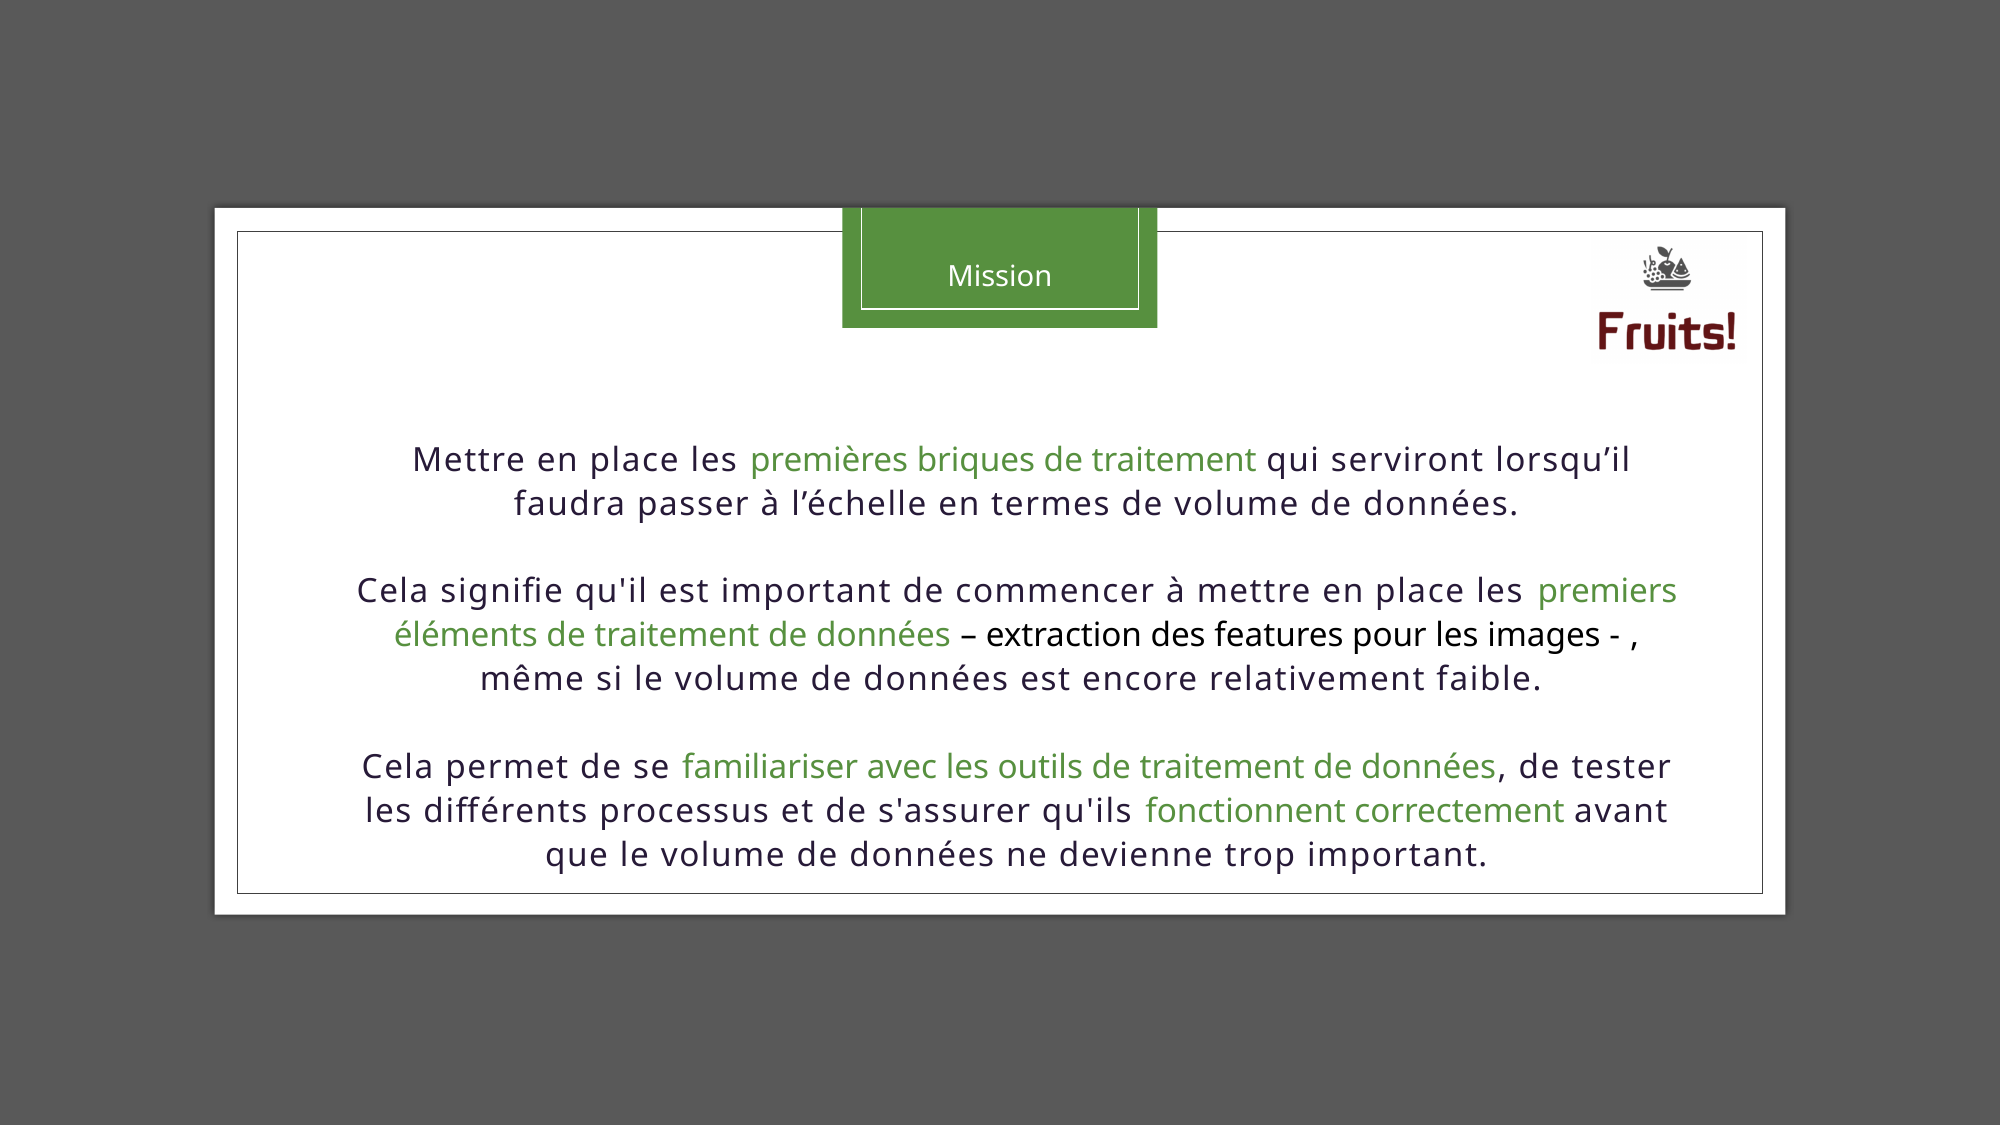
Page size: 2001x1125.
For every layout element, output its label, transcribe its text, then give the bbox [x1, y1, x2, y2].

subtitle Mettre en place les premières briques de traitement qui serviront lorsqu’il faudra passer à l’échelle en termes de volume de données. Cela signifie qu'il est important de commencer à mettre en place les premiers éléments de traitement de données – extraction des features pour les images - , même si le volume de données est encore relativement faible. Cela permet de se familiariser avec les outils de traitement de données, de tester les différents processus et de s'assurer qu'ils fonctionnent correctement avant que le volume de données ne devienne trop important. [327, 426, 1707, 536]
picture [1591, 235, 1747, 364]
slide_number Mission [872, 220, 1128, 300]
